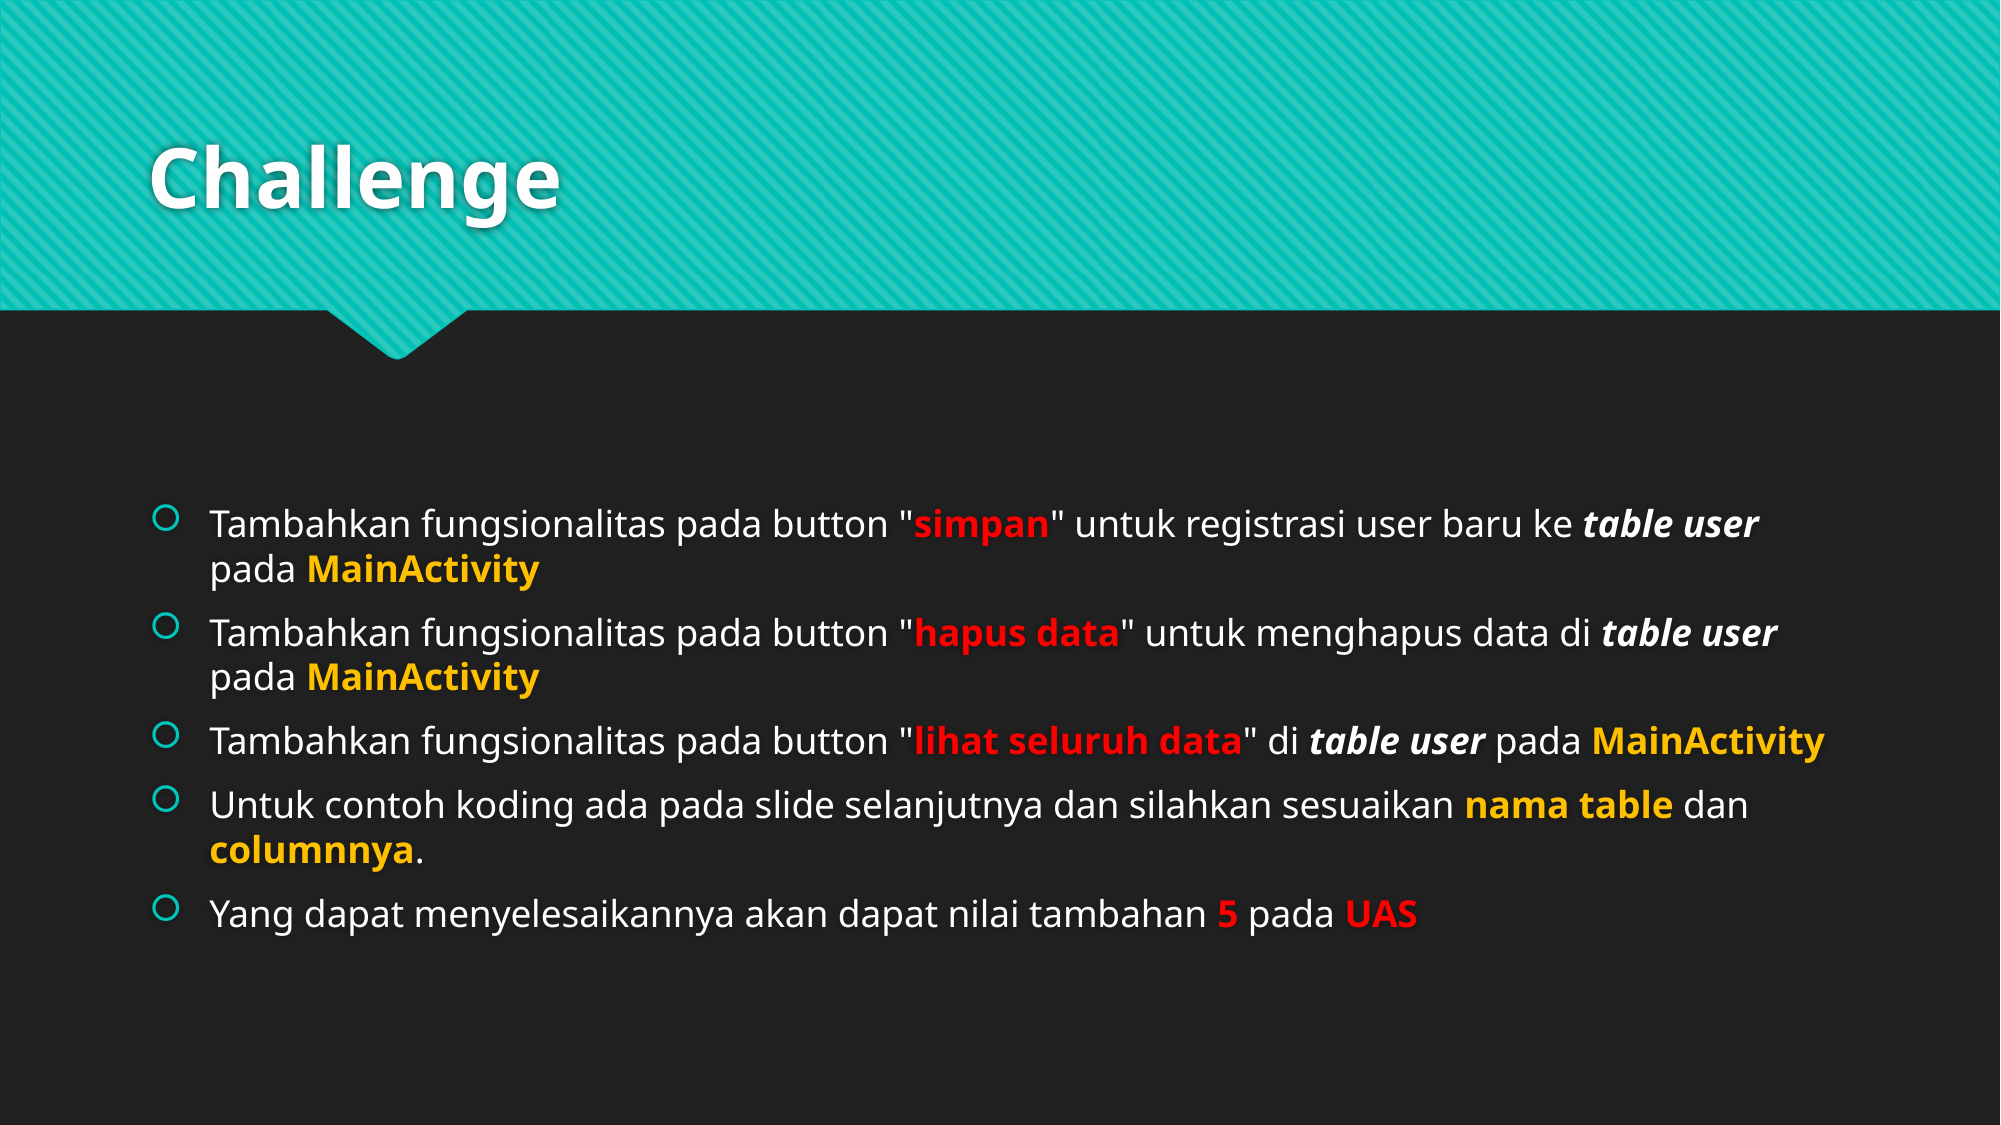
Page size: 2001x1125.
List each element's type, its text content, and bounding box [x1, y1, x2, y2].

list Tambahkan fungsionalitas pada button "simpan" untuk registrasi user baru ke table user pada MainActivity Tambahkan fungsionalitas pada button "hapus data" untuk menghapus data di table user pada MainActivity Tambahkan fungsionalitas pada button "lihat seluruh data" di table user pada MainActivity Untuk contoh koding ada pada slide selanjutnya dan silahkan sesuaikan nama table dan columnnya. Yang dapat menyelesaikannya akan dapat nilai tambahan 5 pada UAS [134, 364, 1866, 962]
title Challenge [132, 73, 1868, 233]
